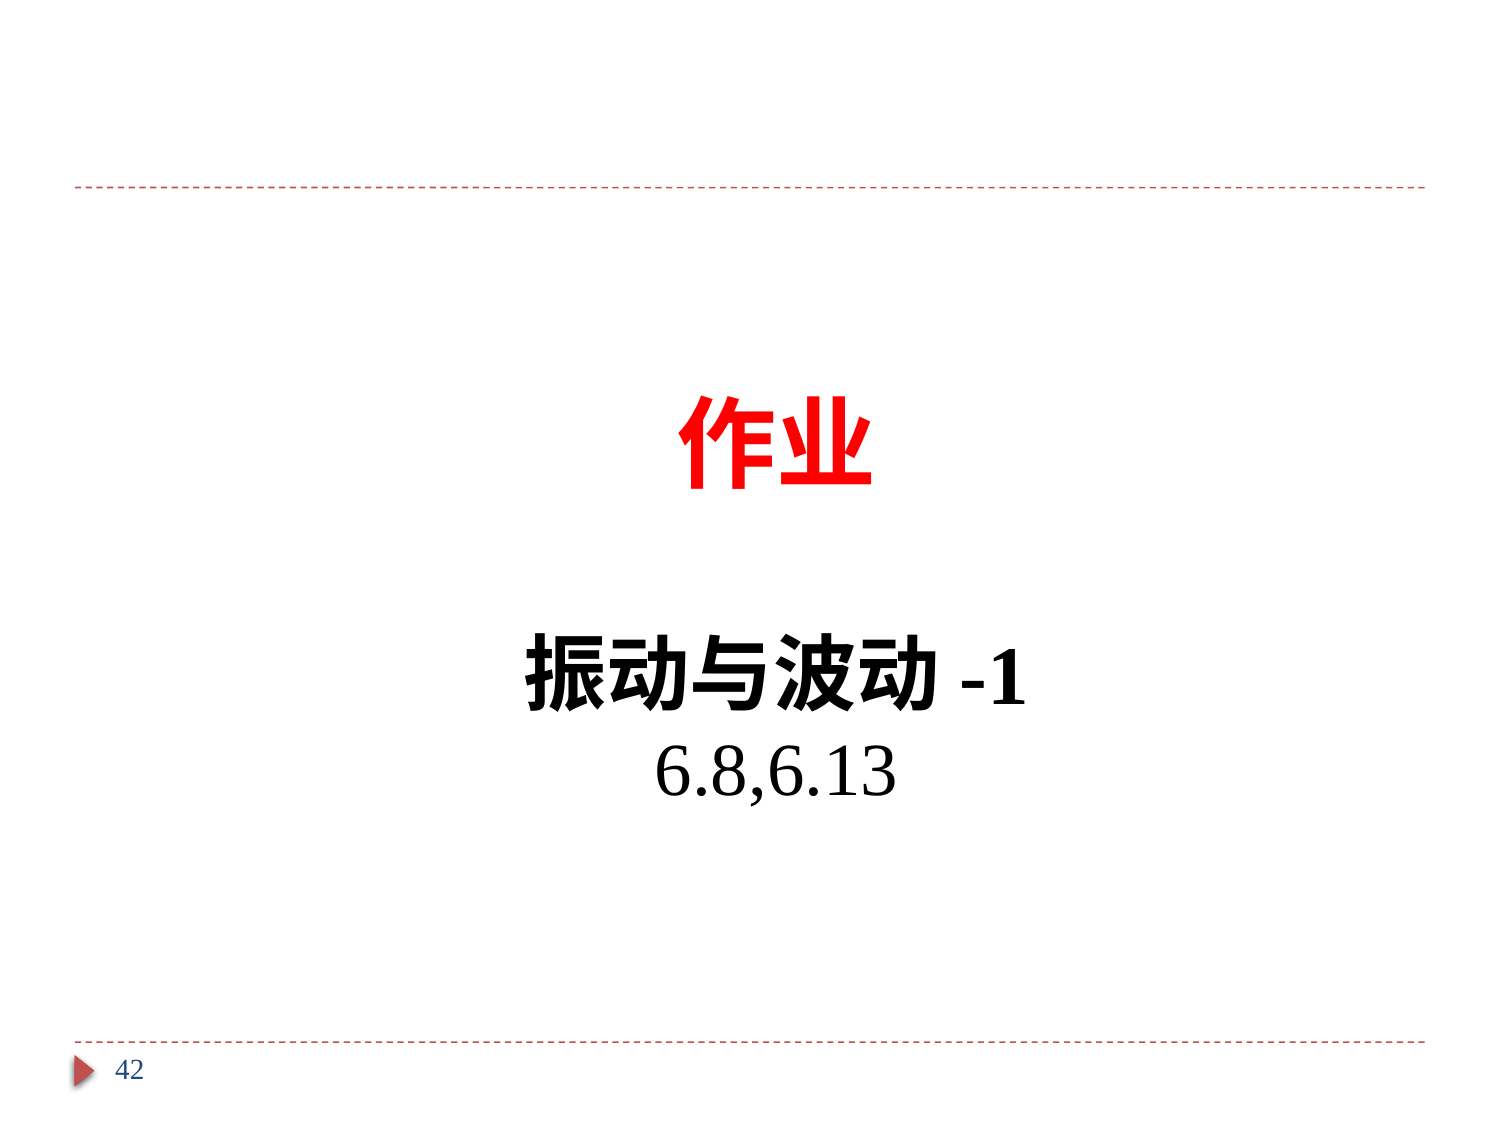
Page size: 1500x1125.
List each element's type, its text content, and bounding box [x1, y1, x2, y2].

slide_number 42 [100, 1042, 426, 1103]
text_box 作业 振动与波动-1 6.8,6.13 [309, 373, 1243, 819]
